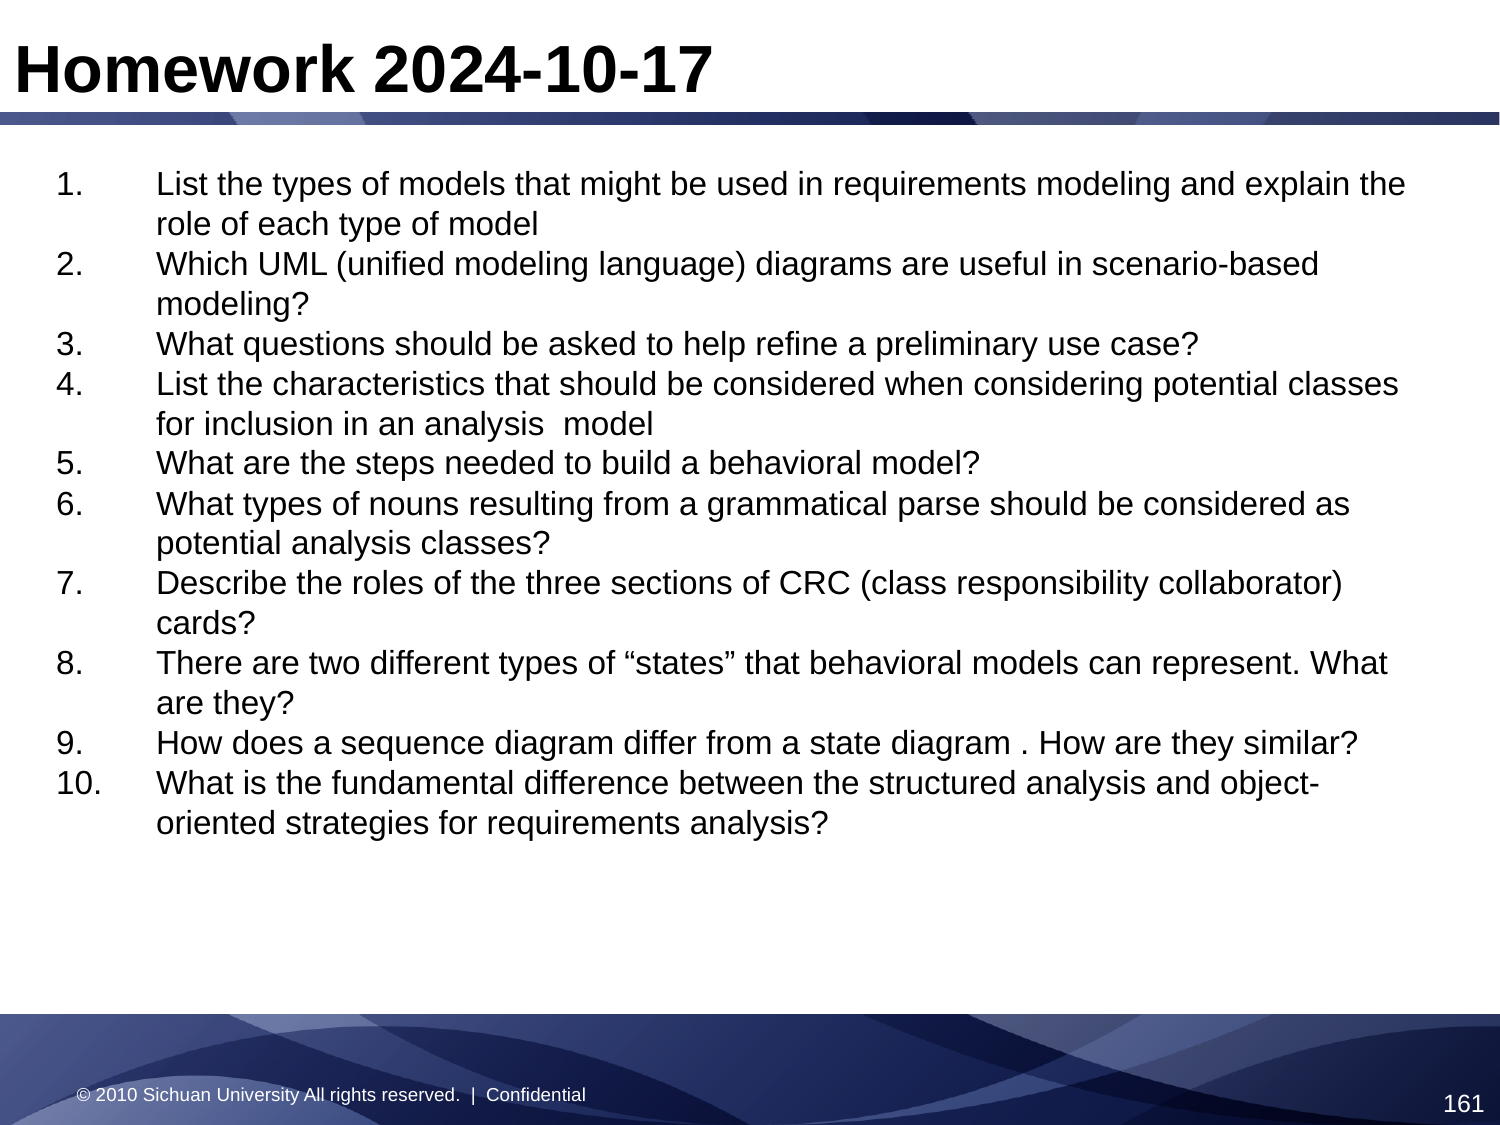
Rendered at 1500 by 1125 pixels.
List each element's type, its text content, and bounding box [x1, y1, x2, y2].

text_box 161 [1187, 1087, 1500, 1125]
text_box Homework 2024-10-17 [0, 0, 1075, 132]
text_box List the types of models that might be used in requirements modeling and explain the role of each type of model Which UML (unified modeling language) diagrams are useful in scenario-based modeling? What questions should be asked to help refine a preliminary use case? List the characteristics that should be considered when considering potential classes for inclusion in an analysis model What are the steps needed to build a behavioral model? What types of nouns resulting from a grammatical parse should be considered as potential analysis classes? Describe the roles of the three sections of CRC (class responsibility collaborator) cards? There are two different types of “states” that behavioral models can represent. What are they? How does a sequence diagram differ from a state diagram . How are they similar? What is the fundamental difference between the structured analysis and object-oriented strategies for requirements analysis? [41, 154, 1453, 947]
picture [0, 1014, 1500, 1125]
text_box © 2010 Sichuan University All rights reserved. | Confidential [0, 1062, 663, 1113]
picture [1075, 112, 1500, 125]
